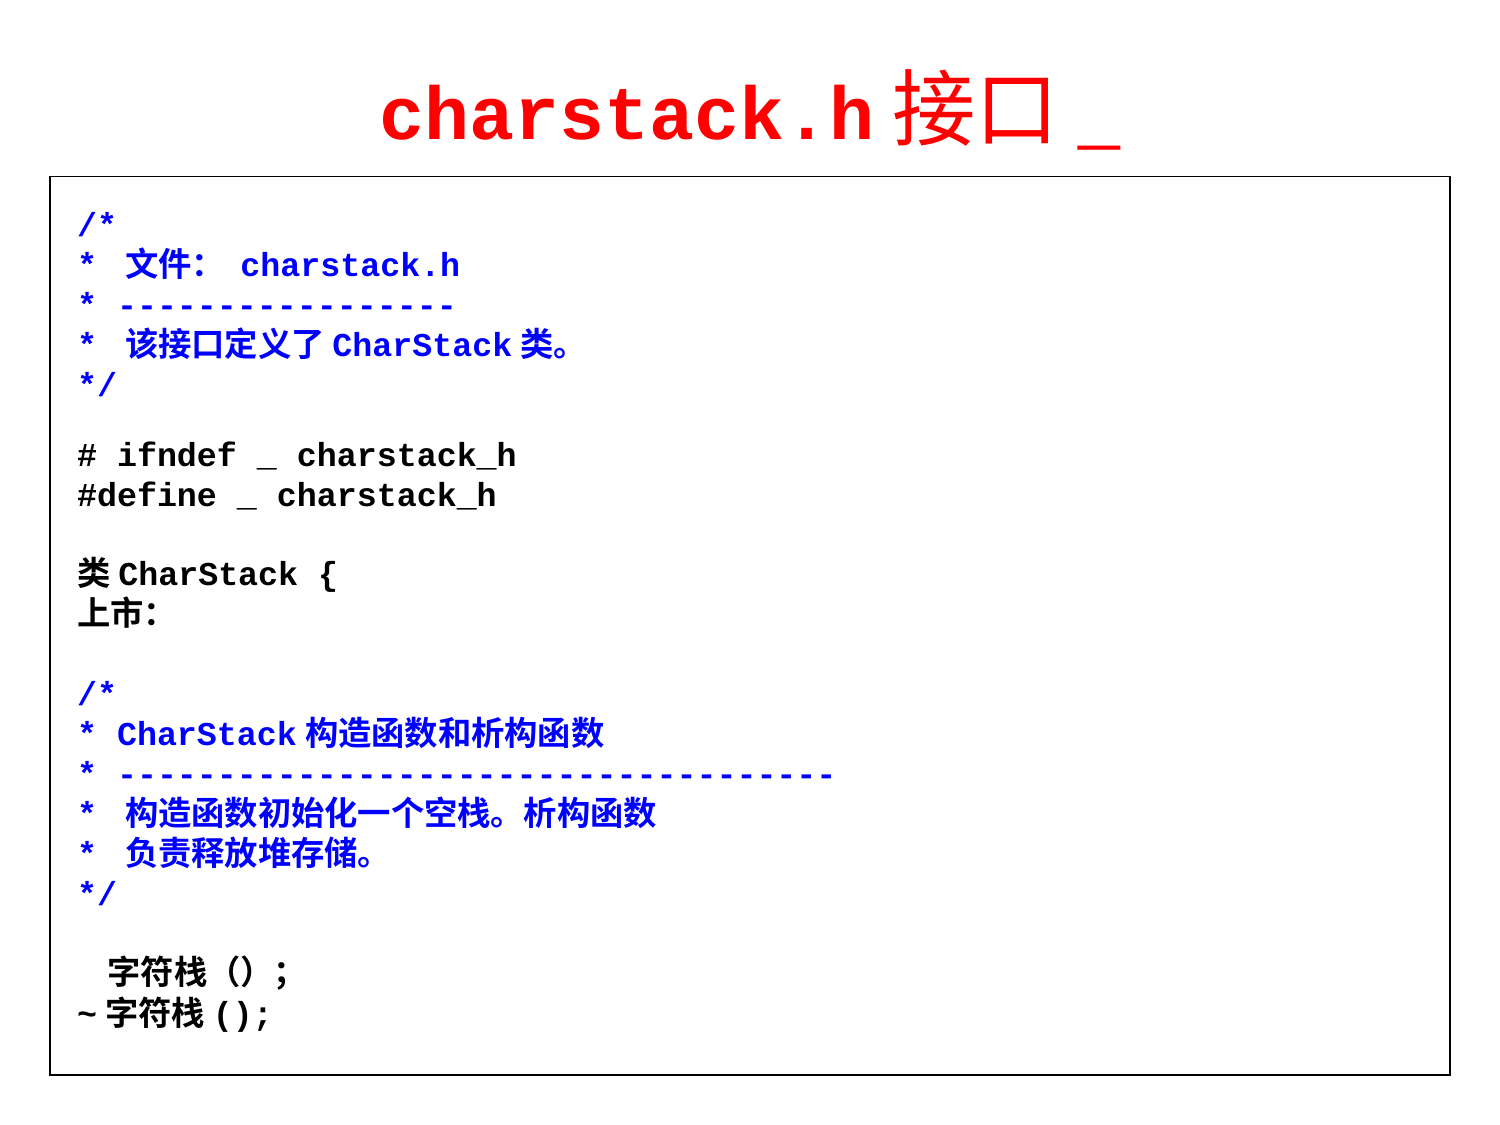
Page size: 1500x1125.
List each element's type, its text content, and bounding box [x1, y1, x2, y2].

text_box [50, 176, 1450, 1075]
title charstack.h接口_ [0, 12, 1500, 201]
